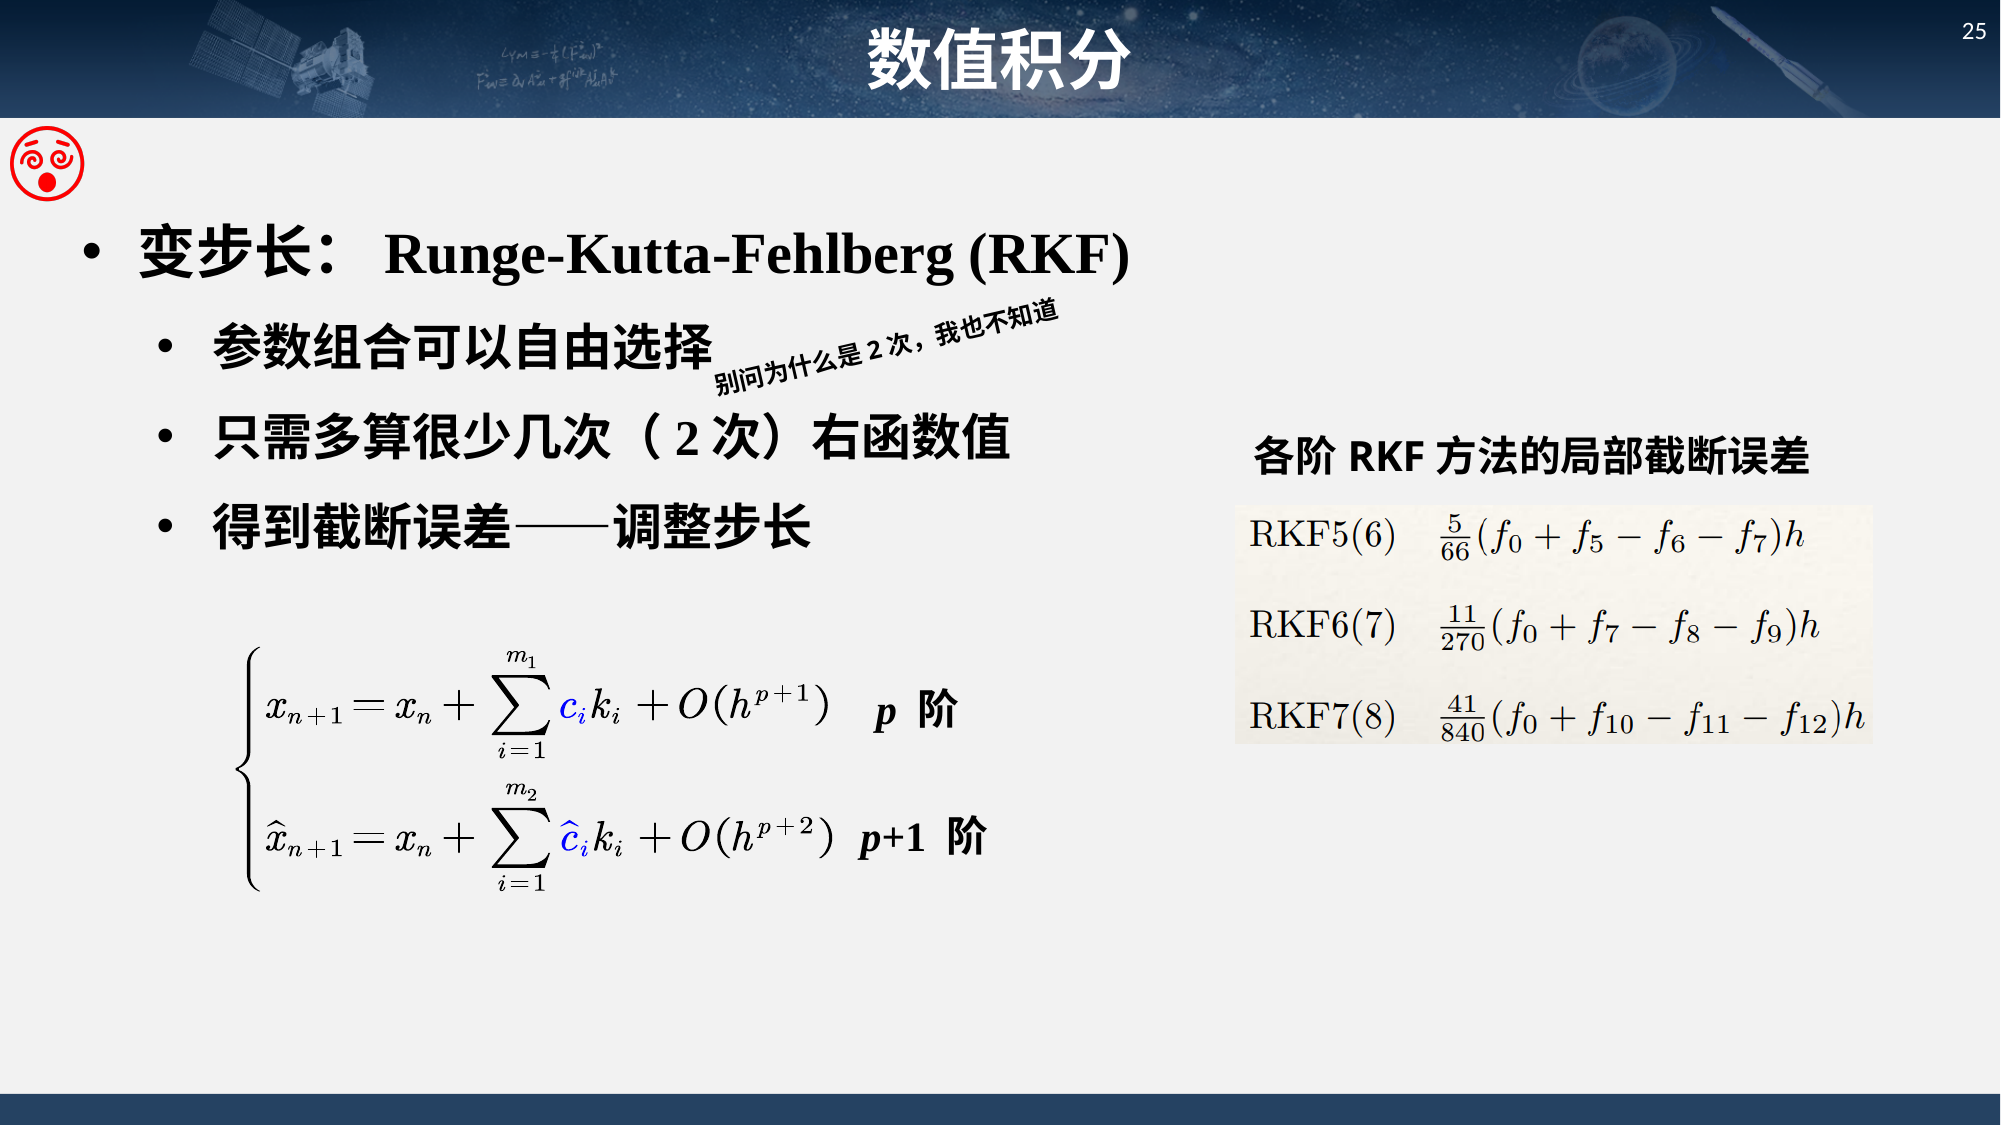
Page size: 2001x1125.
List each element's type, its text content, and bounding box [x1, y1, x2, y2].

text_box p 阶 [844, 675, 1006, 741]
text_box 数值积分 [0, 0, 2000, 117]
text_box p+1 阶 [844, 802, 1012, 867]
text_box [231, 635, 844, 908]
picture [0, 0, 2001, 211]
text_box 别问为什么是2次，我也不知道 [691, 280, 1082, 413]
text_box 各阶RKF方法的局部截断误差 [1226, 422, 1839, 487]
text_box 变步长：Runge-Kutta-Fehlberg (RKF) 参数组合可以自由选择 只需多算很少几次（2次）右函数值 得到截断误差——调整步长 [66, 172, 1933, 563]
picture [1235, 505, 1873, 744]
